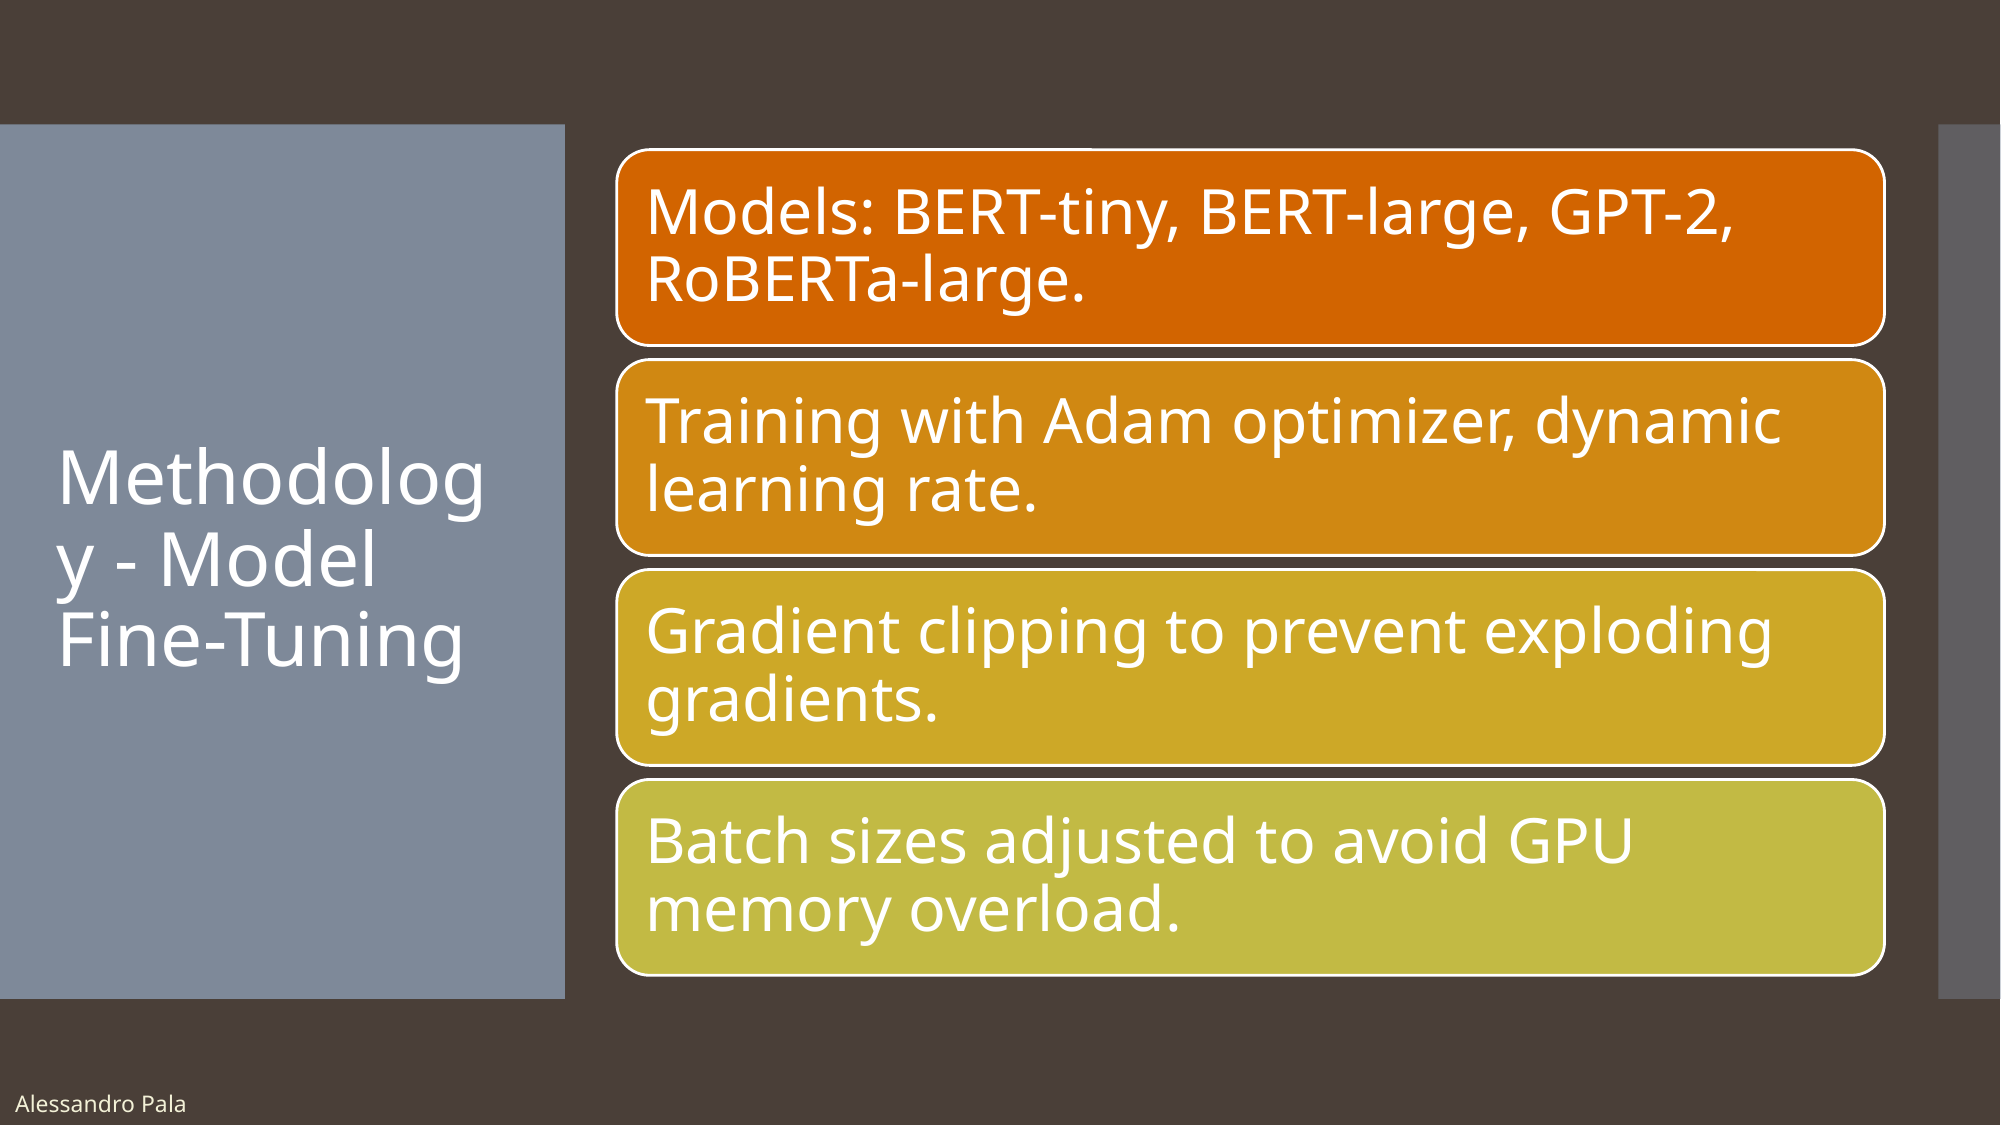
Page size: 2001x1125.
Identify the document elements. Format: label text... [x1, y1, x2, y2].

text_box Alessandro Pala [0, 1082, 450, 1125]
title Methodology - Model Fine-Tuning [41, 184, 525, 940]
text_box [616, 149, 1885, 976]
